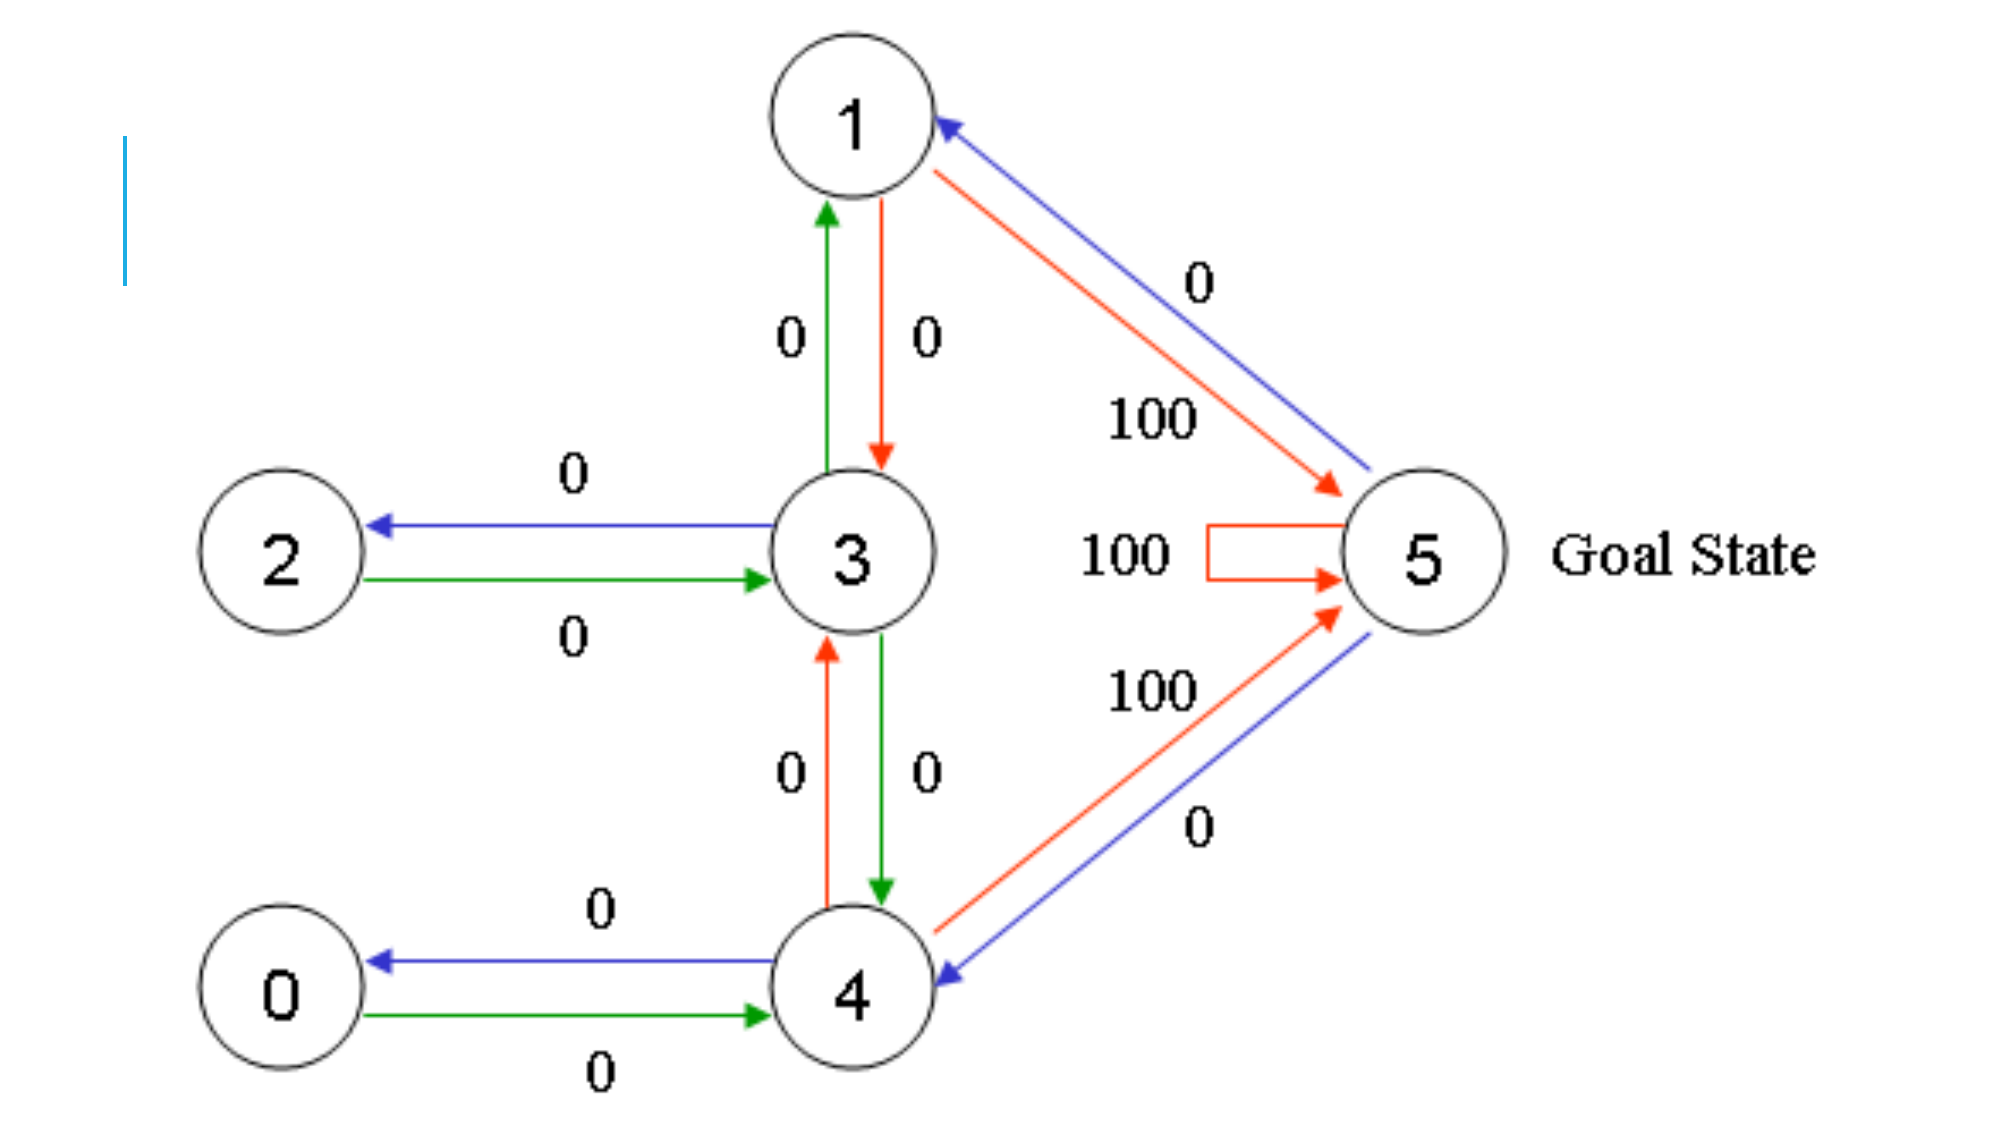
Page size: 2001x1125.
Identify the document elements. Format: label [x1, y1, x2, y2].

picture [177, 25, 1823, 1100]
